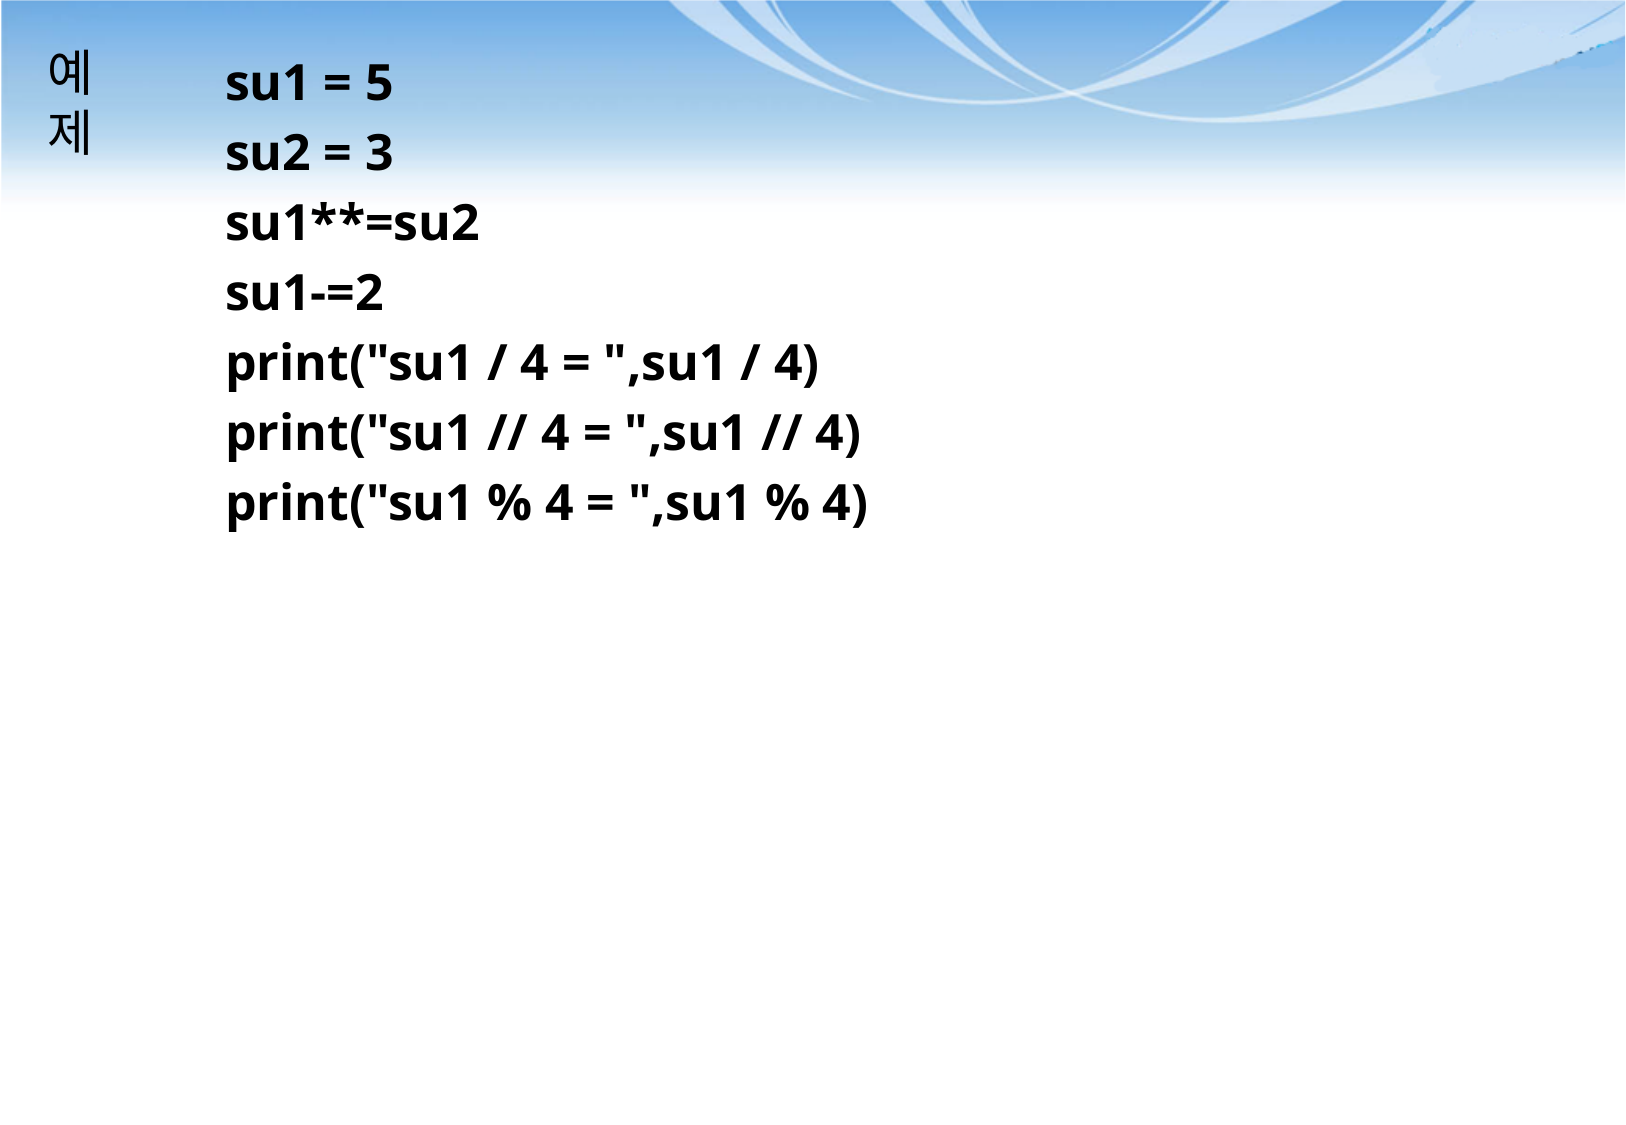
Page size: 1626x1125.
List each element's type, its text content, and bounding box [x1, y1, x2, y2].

picture [0, 0, 1626, 1125]
title 예 제 [32, 42, 152, 162]
list su1 = 5 su2 = 3 su1**=su2 su1-=2 print("su1 / 4 = ",su1 / 4) print("su1 // 4 = ",su1 // 4) print("su1 % 4 = ",su1 % 4) [209, 42, 1625, 828]
